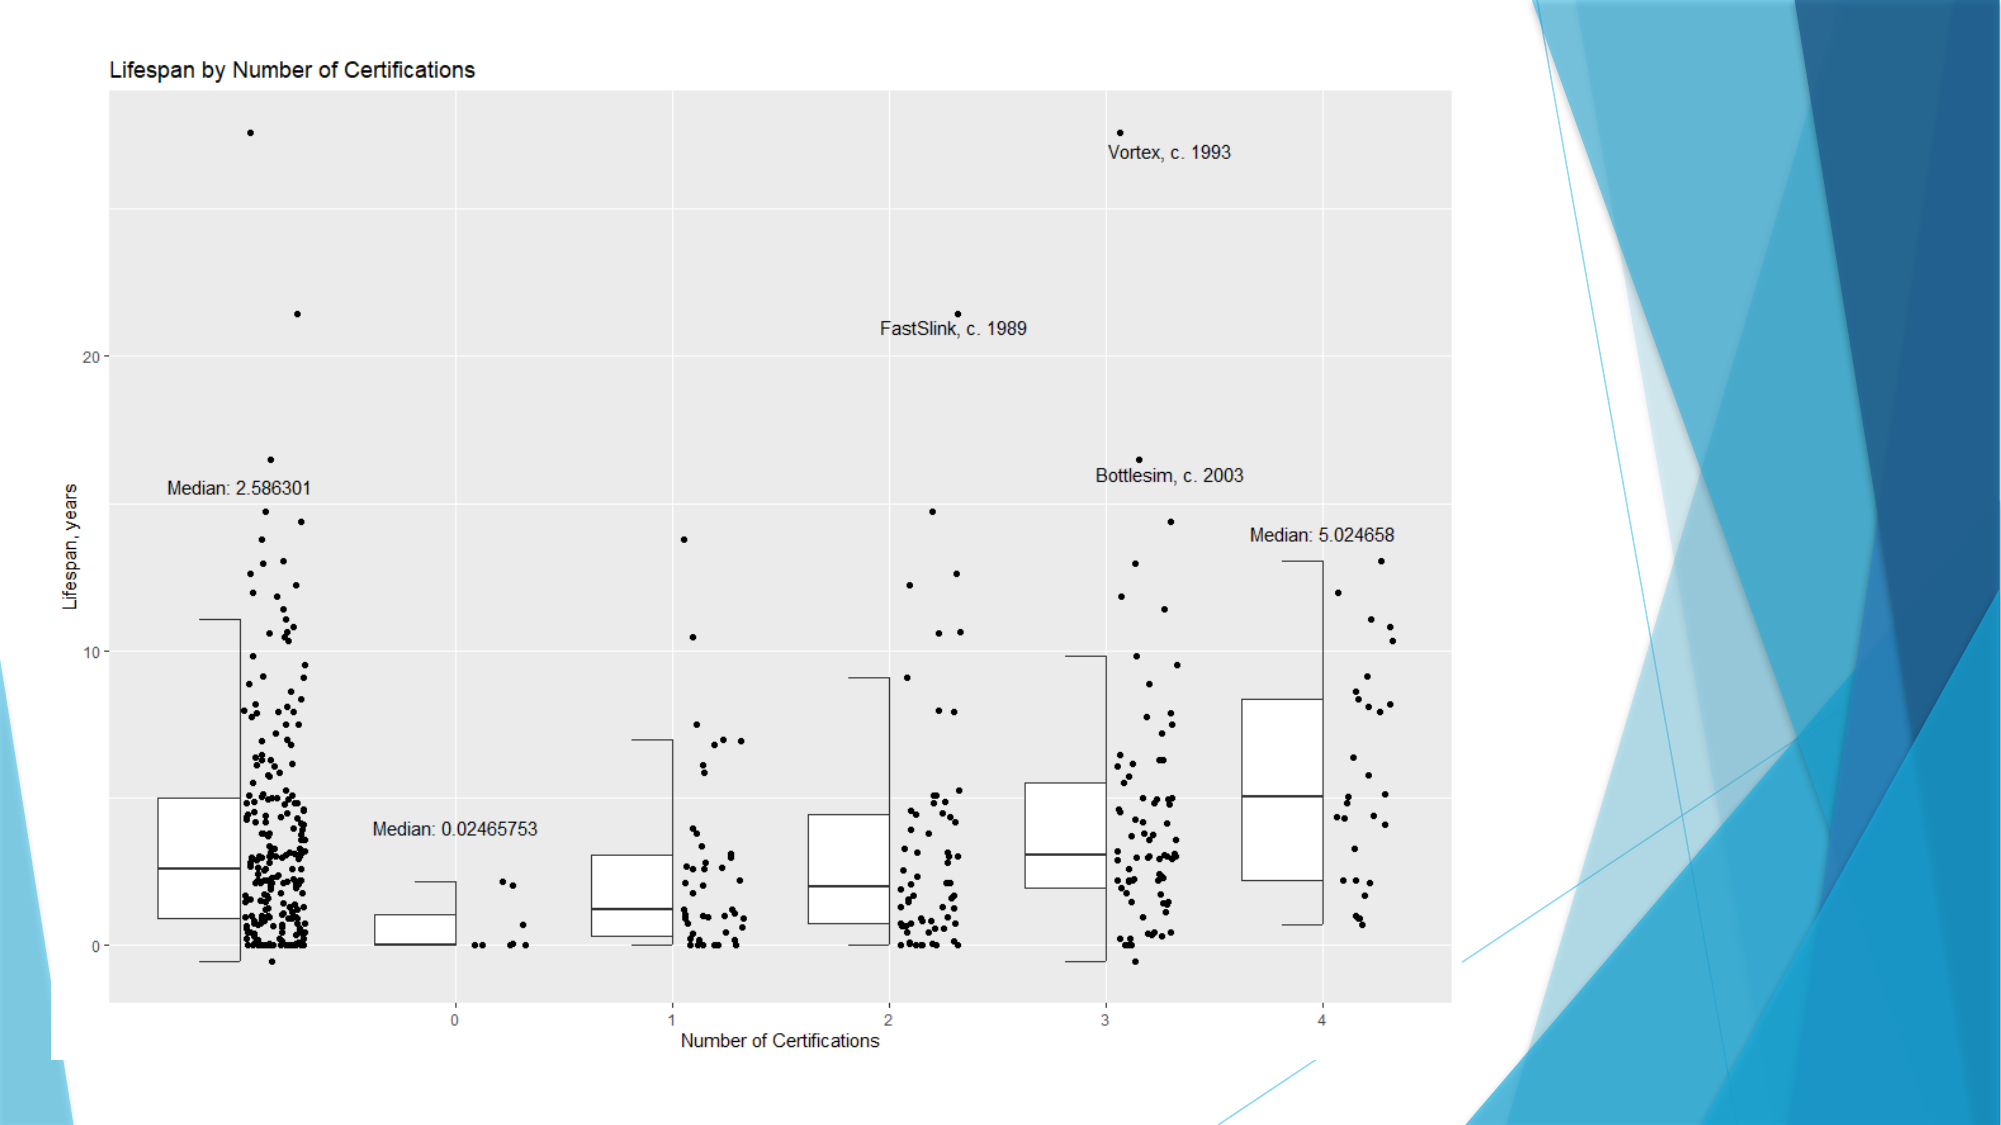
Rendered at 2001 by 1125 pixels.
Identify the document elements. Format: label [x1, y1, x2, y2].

list [50, 49, 1462, 1061]
